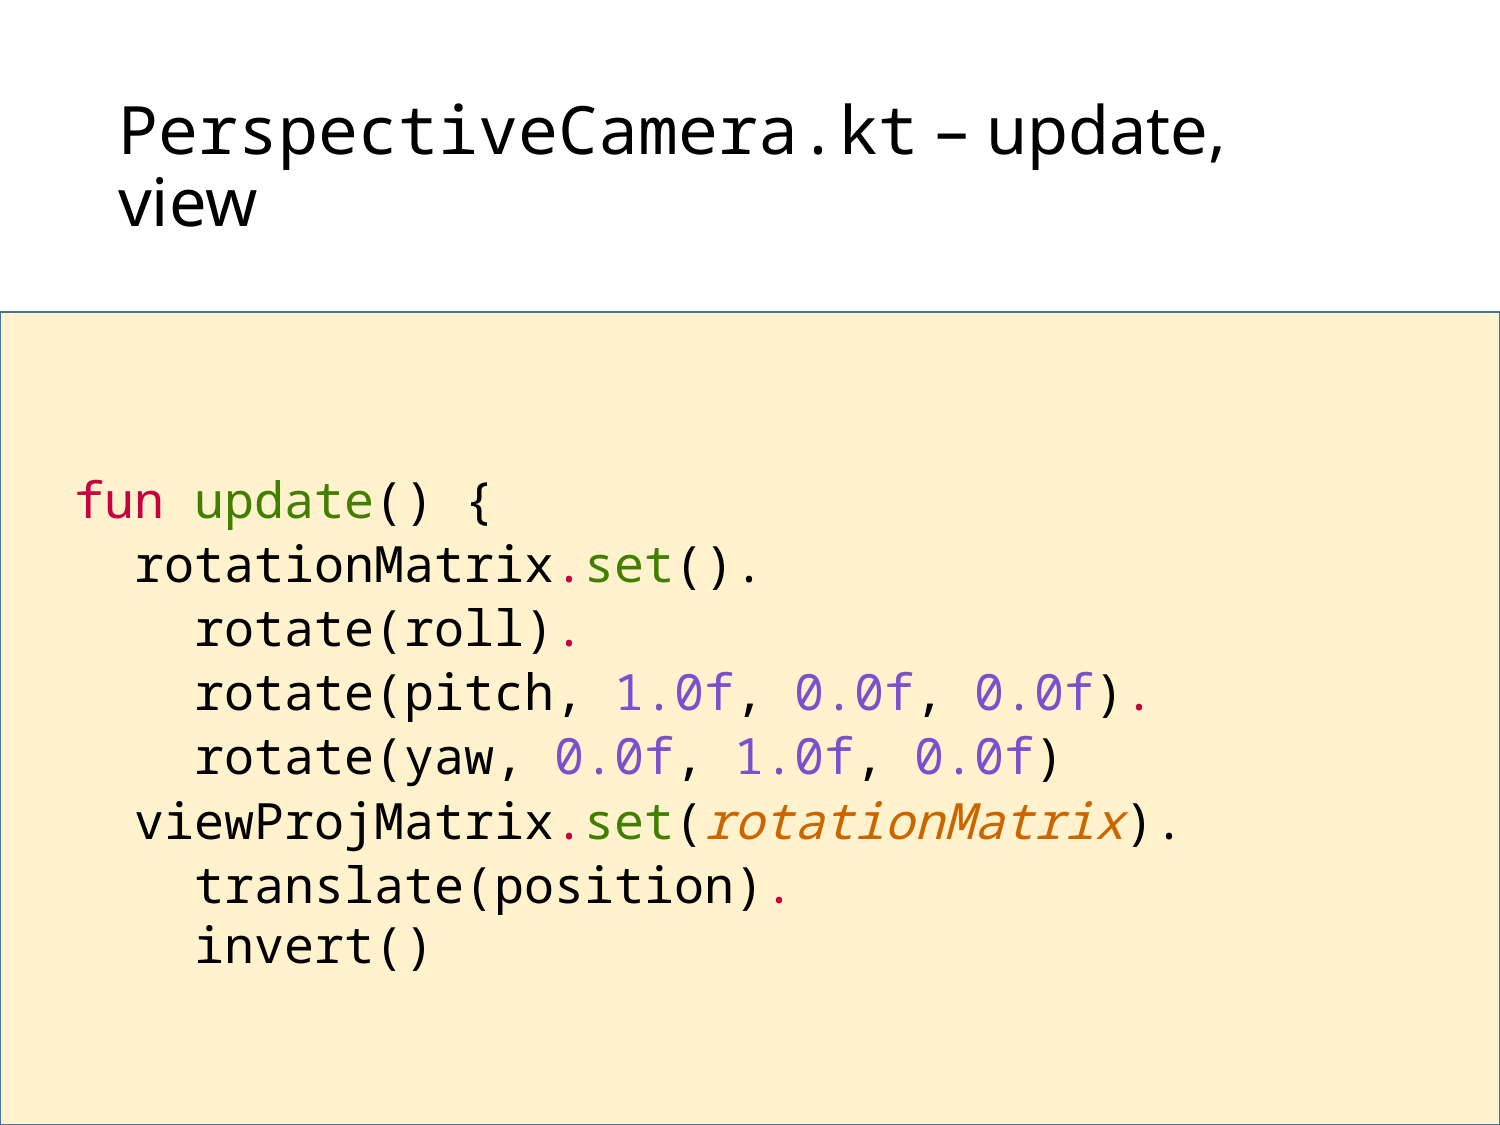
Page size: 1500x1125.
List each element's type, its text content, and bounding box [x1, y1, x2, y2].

title PerspectiveCamera.kt – update, view [103, 59, 1397, 278]
text_box fun update() { rotationMatrix.set(). rotate(roll). rotate(pitch, 1.0f, 0.0f, 0.0f). rotate(yaw, 0.0f, 1.0f, 0.0f) viewProjMatrix.set(rotationMatrix). translate(position). invert() [0, 311, 1500, 1125]
